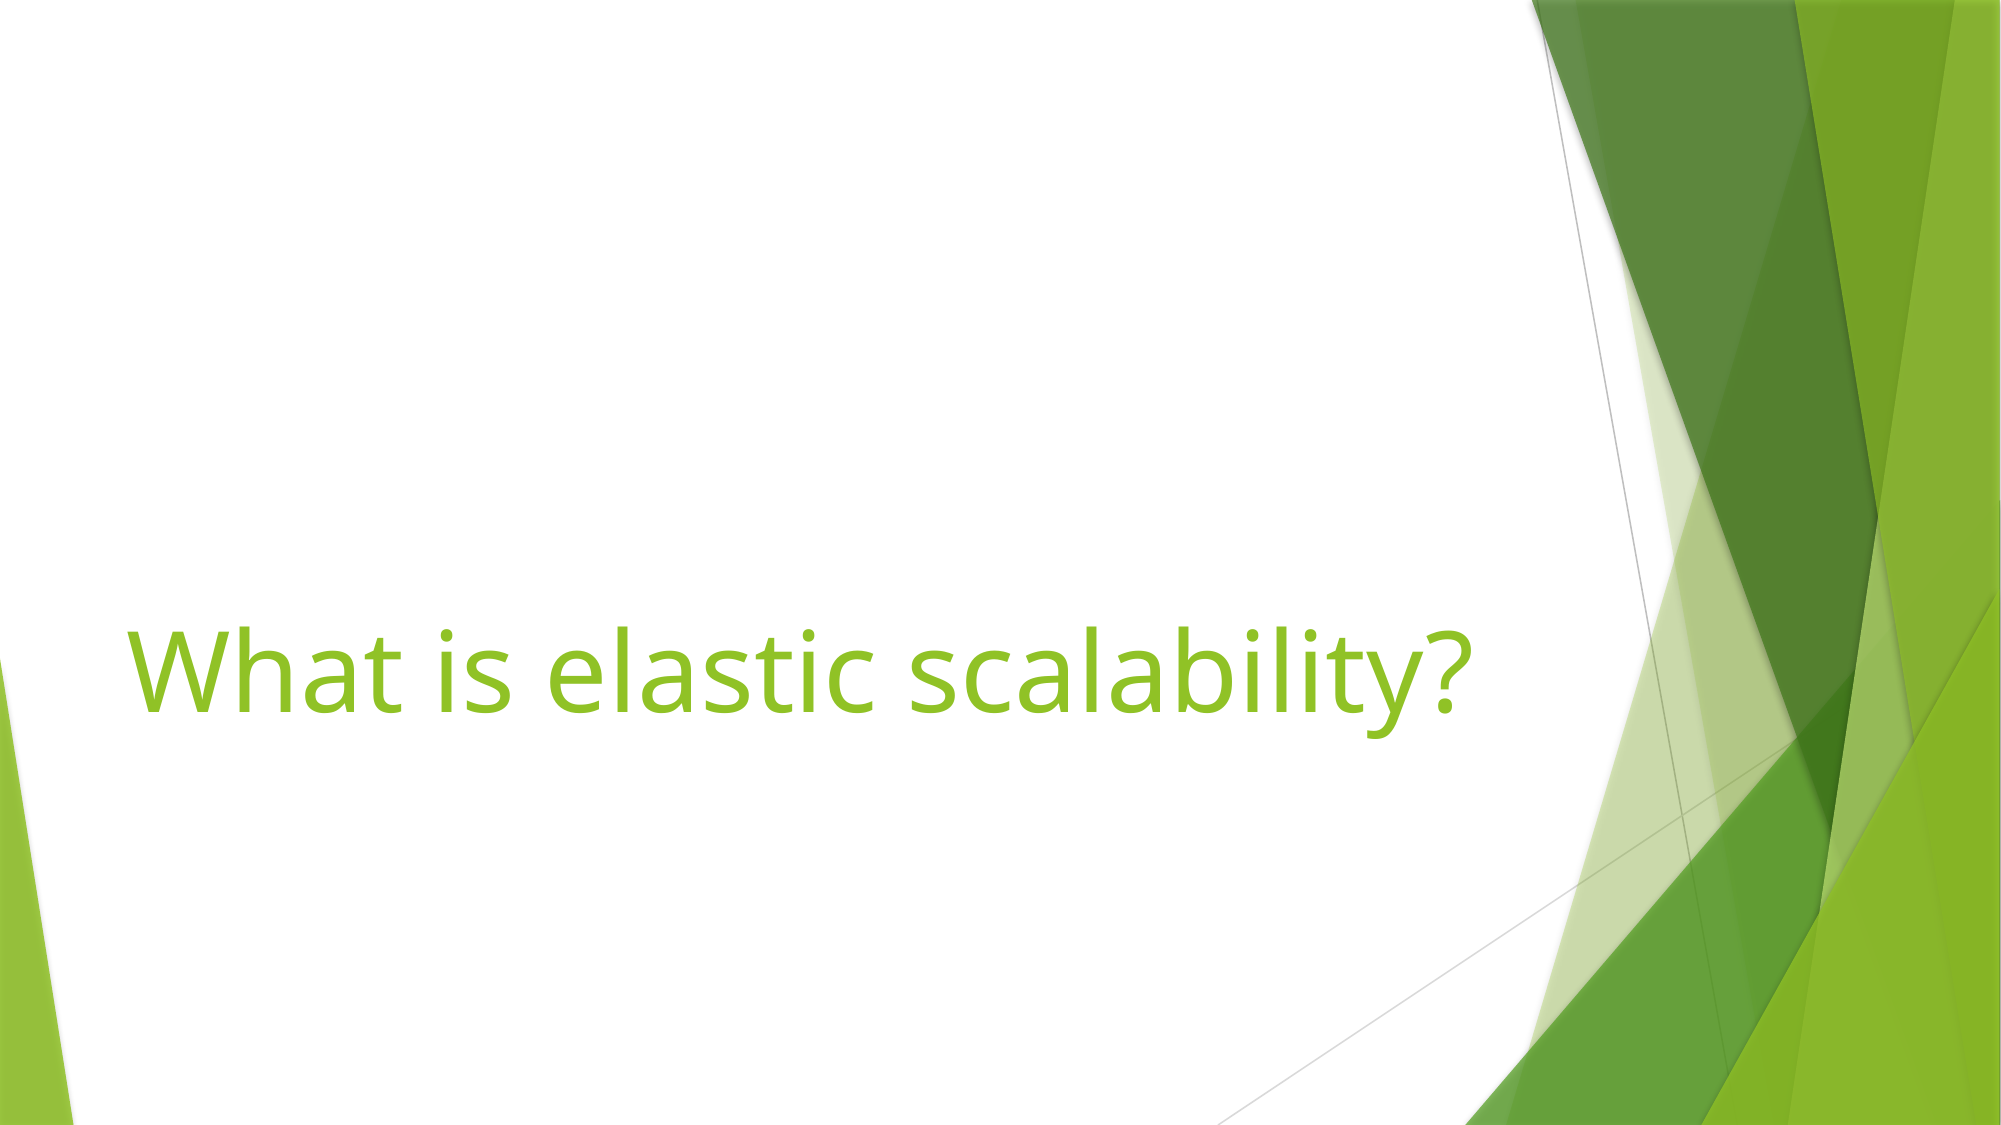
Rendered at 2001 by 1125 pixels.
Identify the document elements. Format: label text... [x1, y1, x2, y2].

title What is elastic scalability? [111, 443, 1522, 743]
